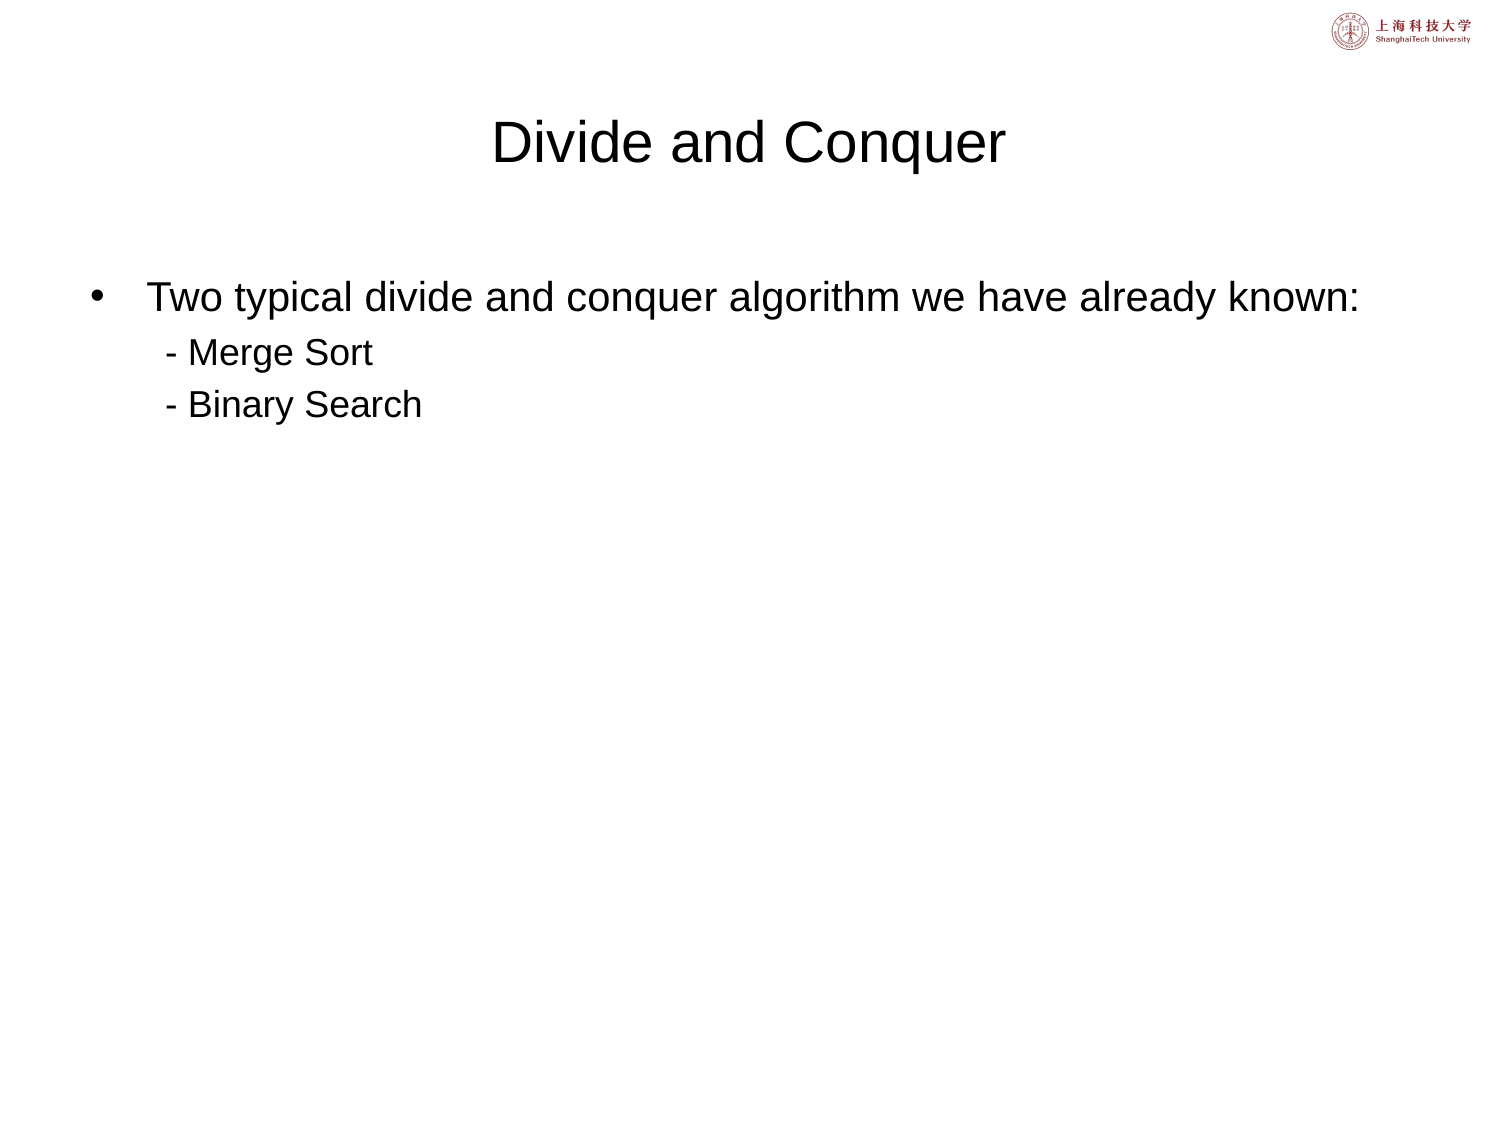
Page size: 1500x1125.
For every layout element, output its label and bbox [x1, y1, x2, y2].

picture [1327, 0, 1478, 109]
list [74, 262, 1426, 1006]
title [74, 44, 1426, 233]
